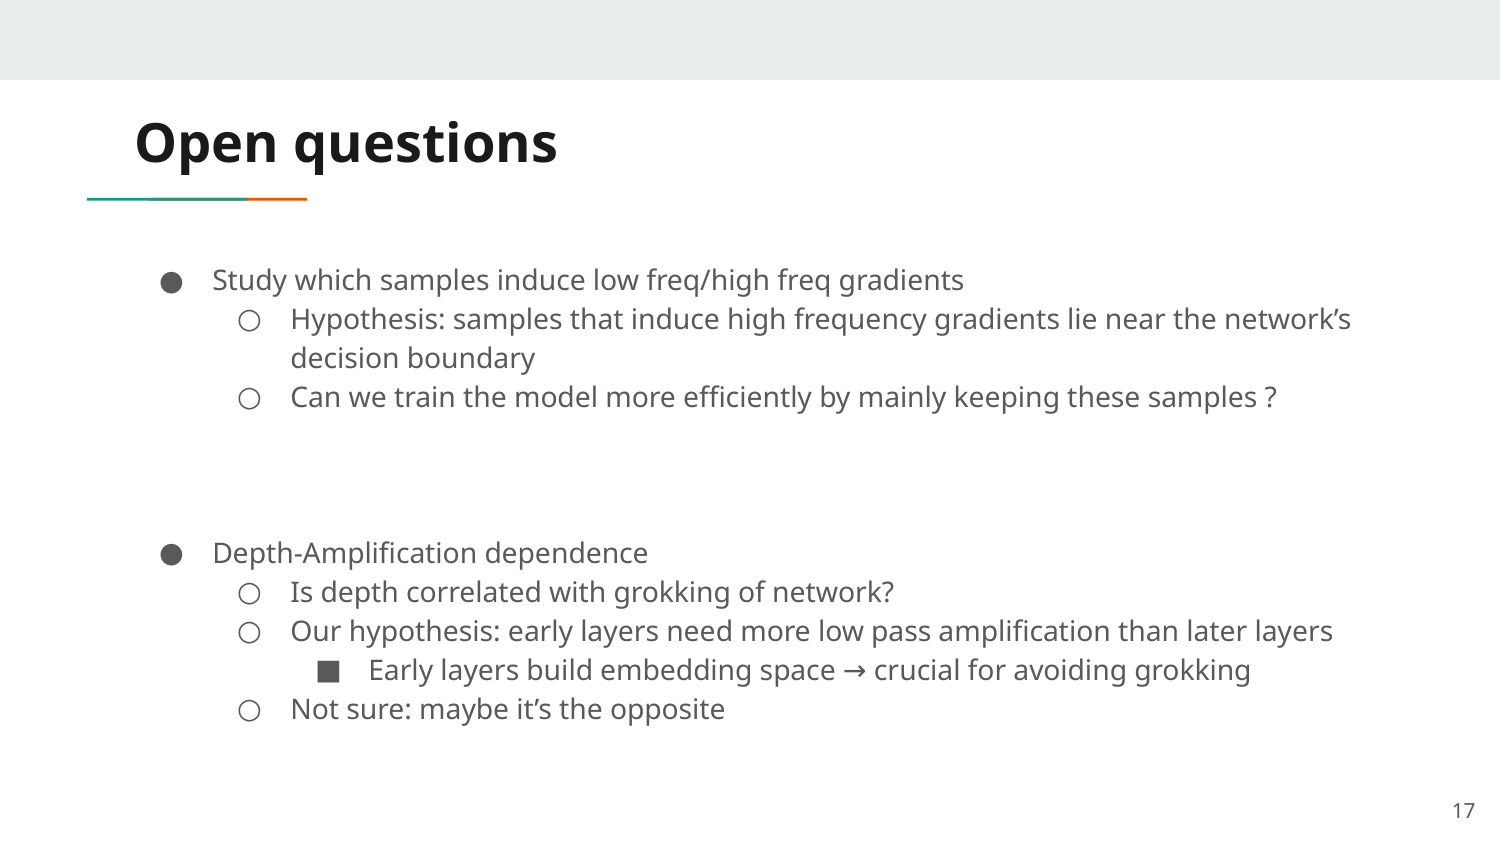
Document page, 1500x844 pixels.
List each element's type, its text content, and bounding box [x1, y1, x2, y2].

list Study which samples induce low freq/high freq gradients Hypothesis: samples that induce high frequency gradients lie near the network’s decision boundary Can we train the model more efficiently by mainly keeping these samples ? Depth-Amplification dependence Is depth correlated with grokking of network? Our hypothesis: early layers need more low pass amplification than later layers Early layers build embedding space → crucial for avoiding grokking Not sure: maybe it’s the opposite [119, 242, 1381, 778]
slide_number ‹#› [1400, 779, 1491, 844]
title Open questions [119, 93, 1381, 242]
